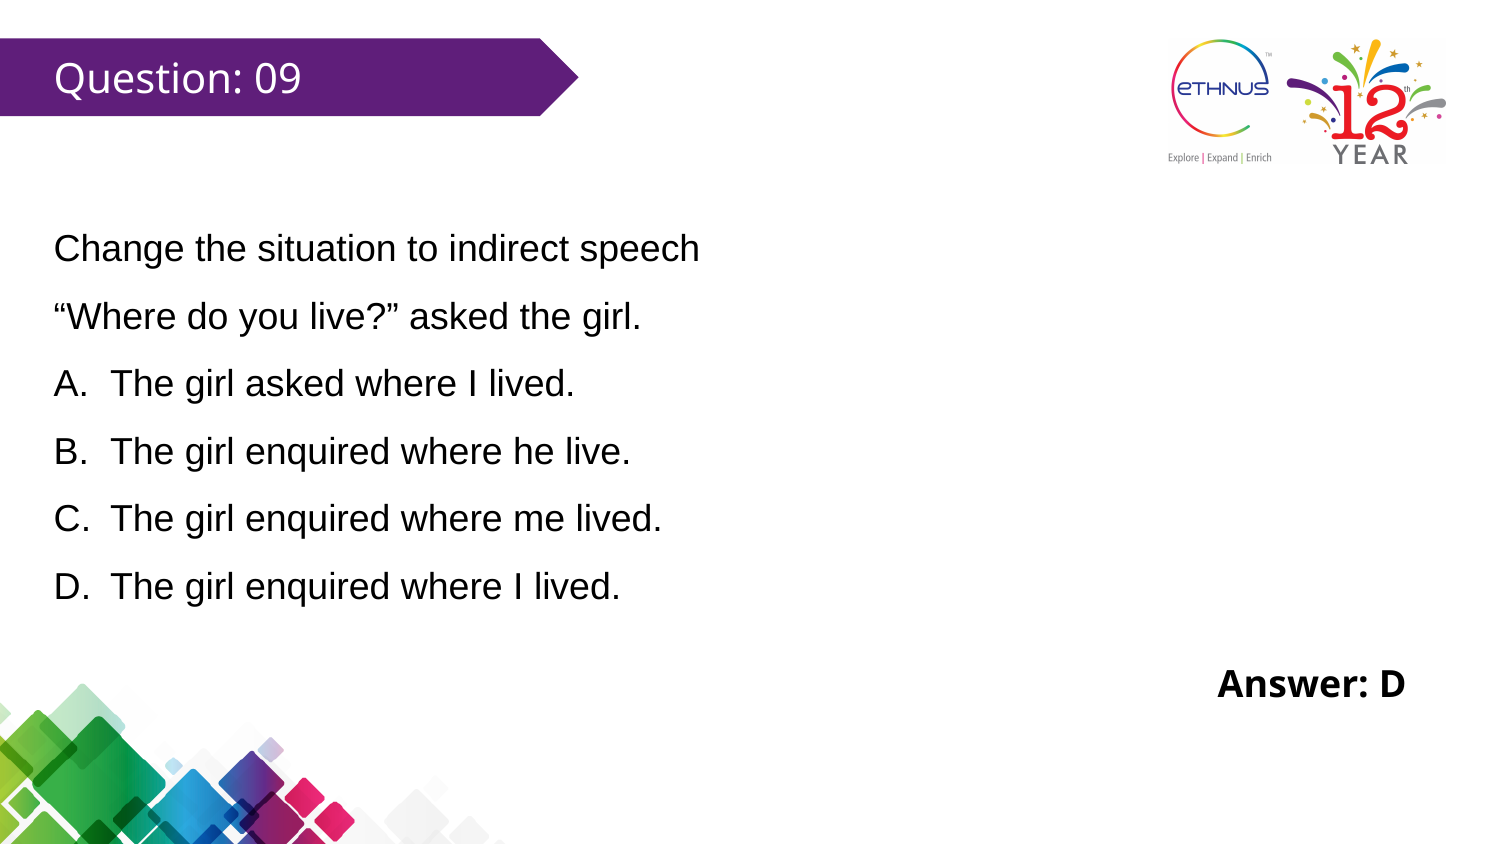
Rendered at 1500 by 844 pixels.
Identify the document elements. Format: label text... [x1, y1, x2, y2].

text_box Change the situation to indirect speech “Where do you live?” asked the girl. The girl asked where I lived. The girl enquired where he live. The girl enquired where me lived. The girl enquired where I lived. [53, 201, 1447, 631]
picture [1167, 38, 1447, 165]
text_box [518, 38, 579, 117]
text_box [0, 38, 53, 117]
text_box Answer: D [1142, 647, 1412, 718]
text_box Question: 09 [53, 38, 518, 117]
picture [0, 668, 732, 844]
